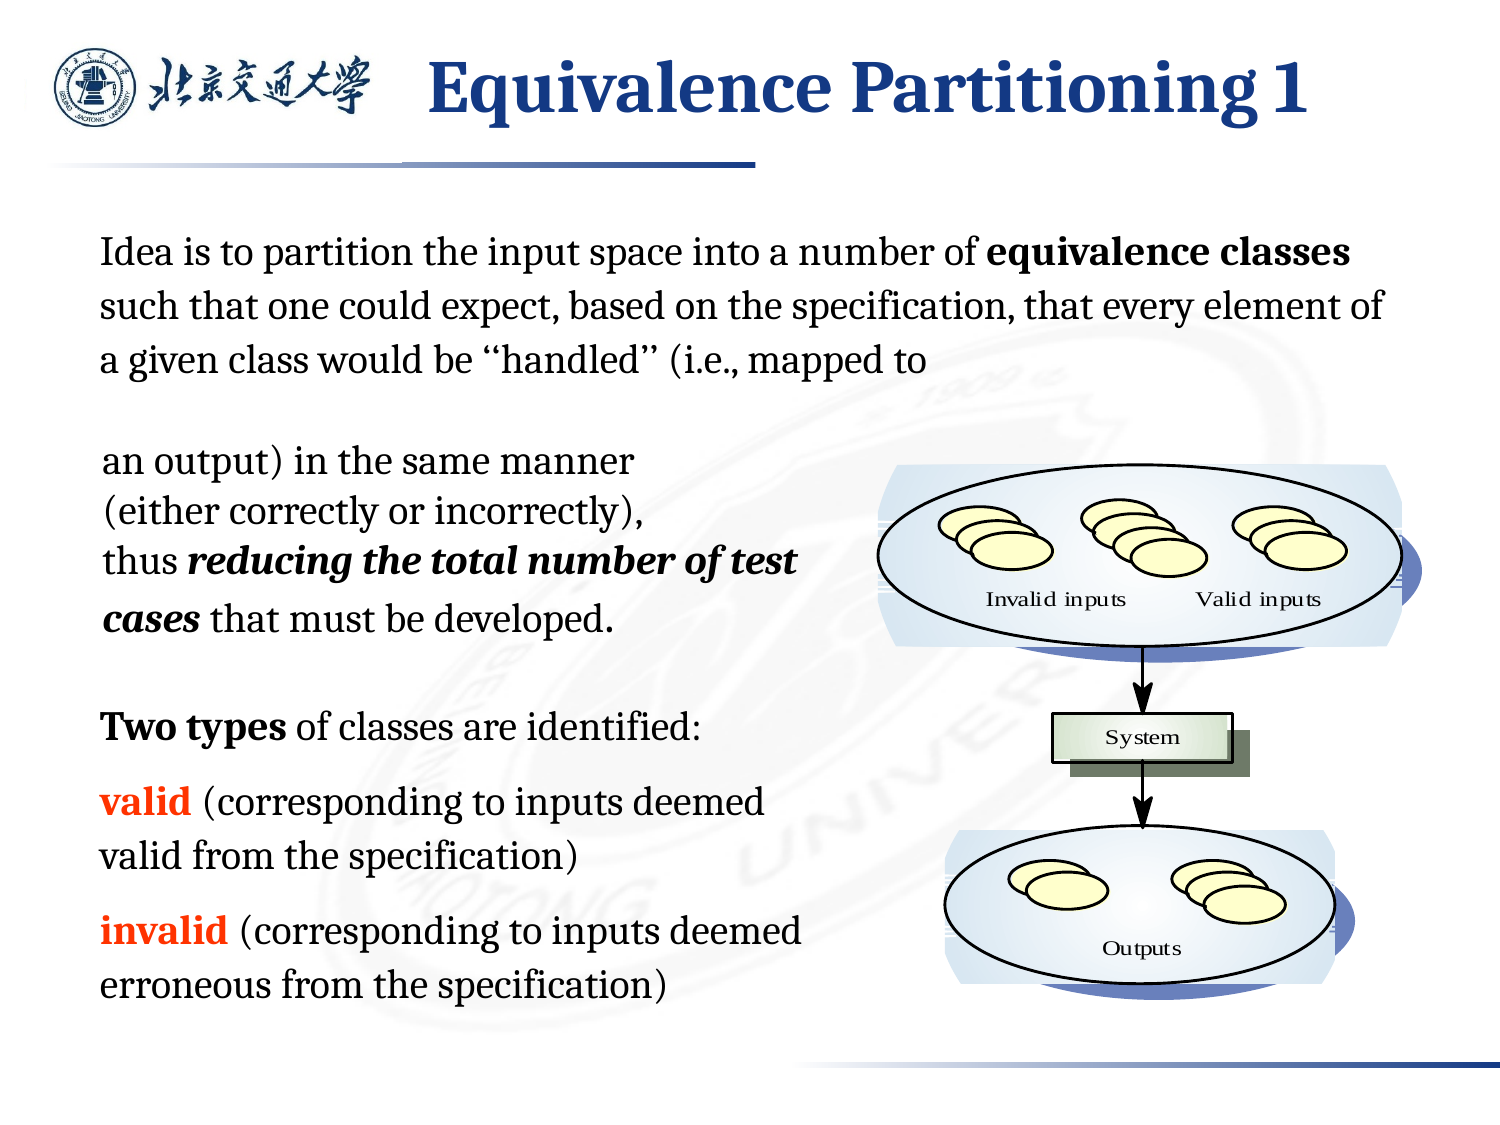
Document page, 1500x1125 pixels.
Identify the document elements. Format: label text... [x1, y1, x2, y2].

text_box an output) in the same manner (either correctly or incorrectly), thus reducing the total number of test cases that must be developed. [87, 425, 813, 650]
text_box Idea is to partition the input space into a number of equivalence classes such that one could expect, based on the specification, that every element of a given class would be ‘‘handled’’ (i.e., mapped to [99, 219, 1400, 383]
title Equivalence Partitioning 1 [237, 28, 1500, 88]
picture [0, 0, 1500, 1125]
text_box Two types of classes are identified: valid (corresponding to inputs deemed valid from the specification) invalid (corresponding to inputs deemed erroneous from the specification) [99, 694, 850, 1008]
